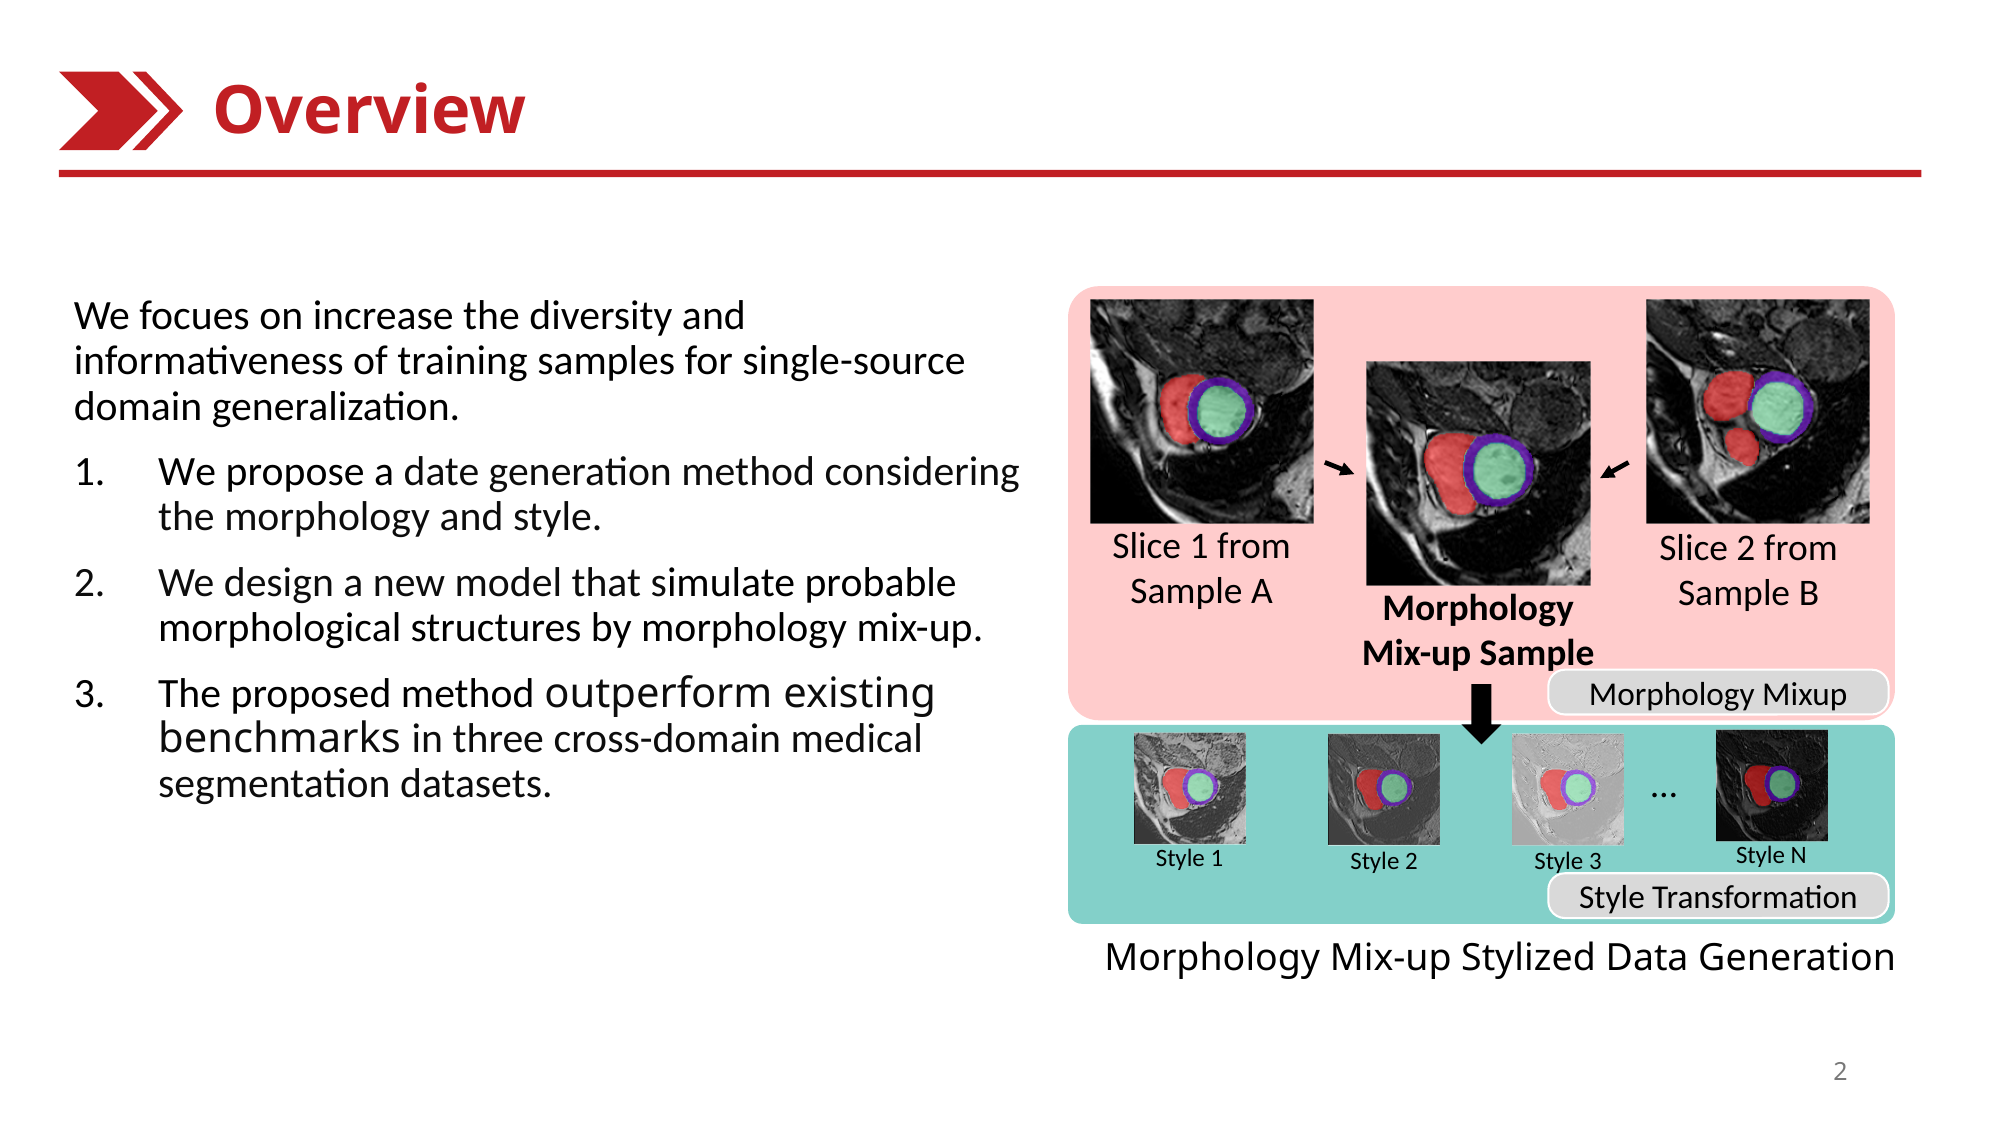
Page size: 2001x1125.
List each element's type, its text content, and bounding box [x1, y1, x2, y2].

text_box … [1636, 752, 1692, 813]
picture [1082, 293, 1321, 531]
picture [1359, 355, 1598, 593]
picture [1324, 729, 1444, 849]
text_box [1068, 286, 1895, 721]
text_box Slice 2 from Sample B [1644, 531, 1853, 620]
text_box [57, 168, 1923, 179]
text_box Morphology Mixup [1548, 669, 1889, 715]
picture [1638, 292, 1877, 531]
picture [1130, 728, 1250, 848]
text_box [1324, 461, 1355, 475]
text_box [58, 70, 184, 151]
text_box Overview [197, 58, 907, 154]
picture [1712, 726, 1832, 846]
text_box Style 3 [1519, 849, 1618, 882]
text_box Style N [1721, 846, 1823, 873]
slide_number 2 [1412, 1042, 1863, 1103]
picture [1508, 729, 1628, 849]
text_box Style 1 [1141, 848, 1239, 879]
text_box Slice 1 from Sample A [1097, 531, 1306, 619]
text_box [1461, 684, 1502, 745]
text_box Style 2 [1335, 849, 1434, 882]
text_box Morphology Mix-up Sample [1344, 575, 1613, 681]
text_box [1599, 461, 1629, 479]
list We focues on increase the diversity and informativeness of training samples for single-source domain generalization. We propose a date generation method considering the morphology and style. We design a new model that simulate probable morphological structures by morphology mix-up. The proposed method outperform existing benchmarks in three cross-domain medical segmentation datasets. [58, 286, 1037, 988]
text_box [1068, 724, 1895, 924]
text_box Style Transformation [1548, 873, 1889, 919]
text_box Morphology Mix-up Stylized Data Generation [1089, 925, 1912, 986]
